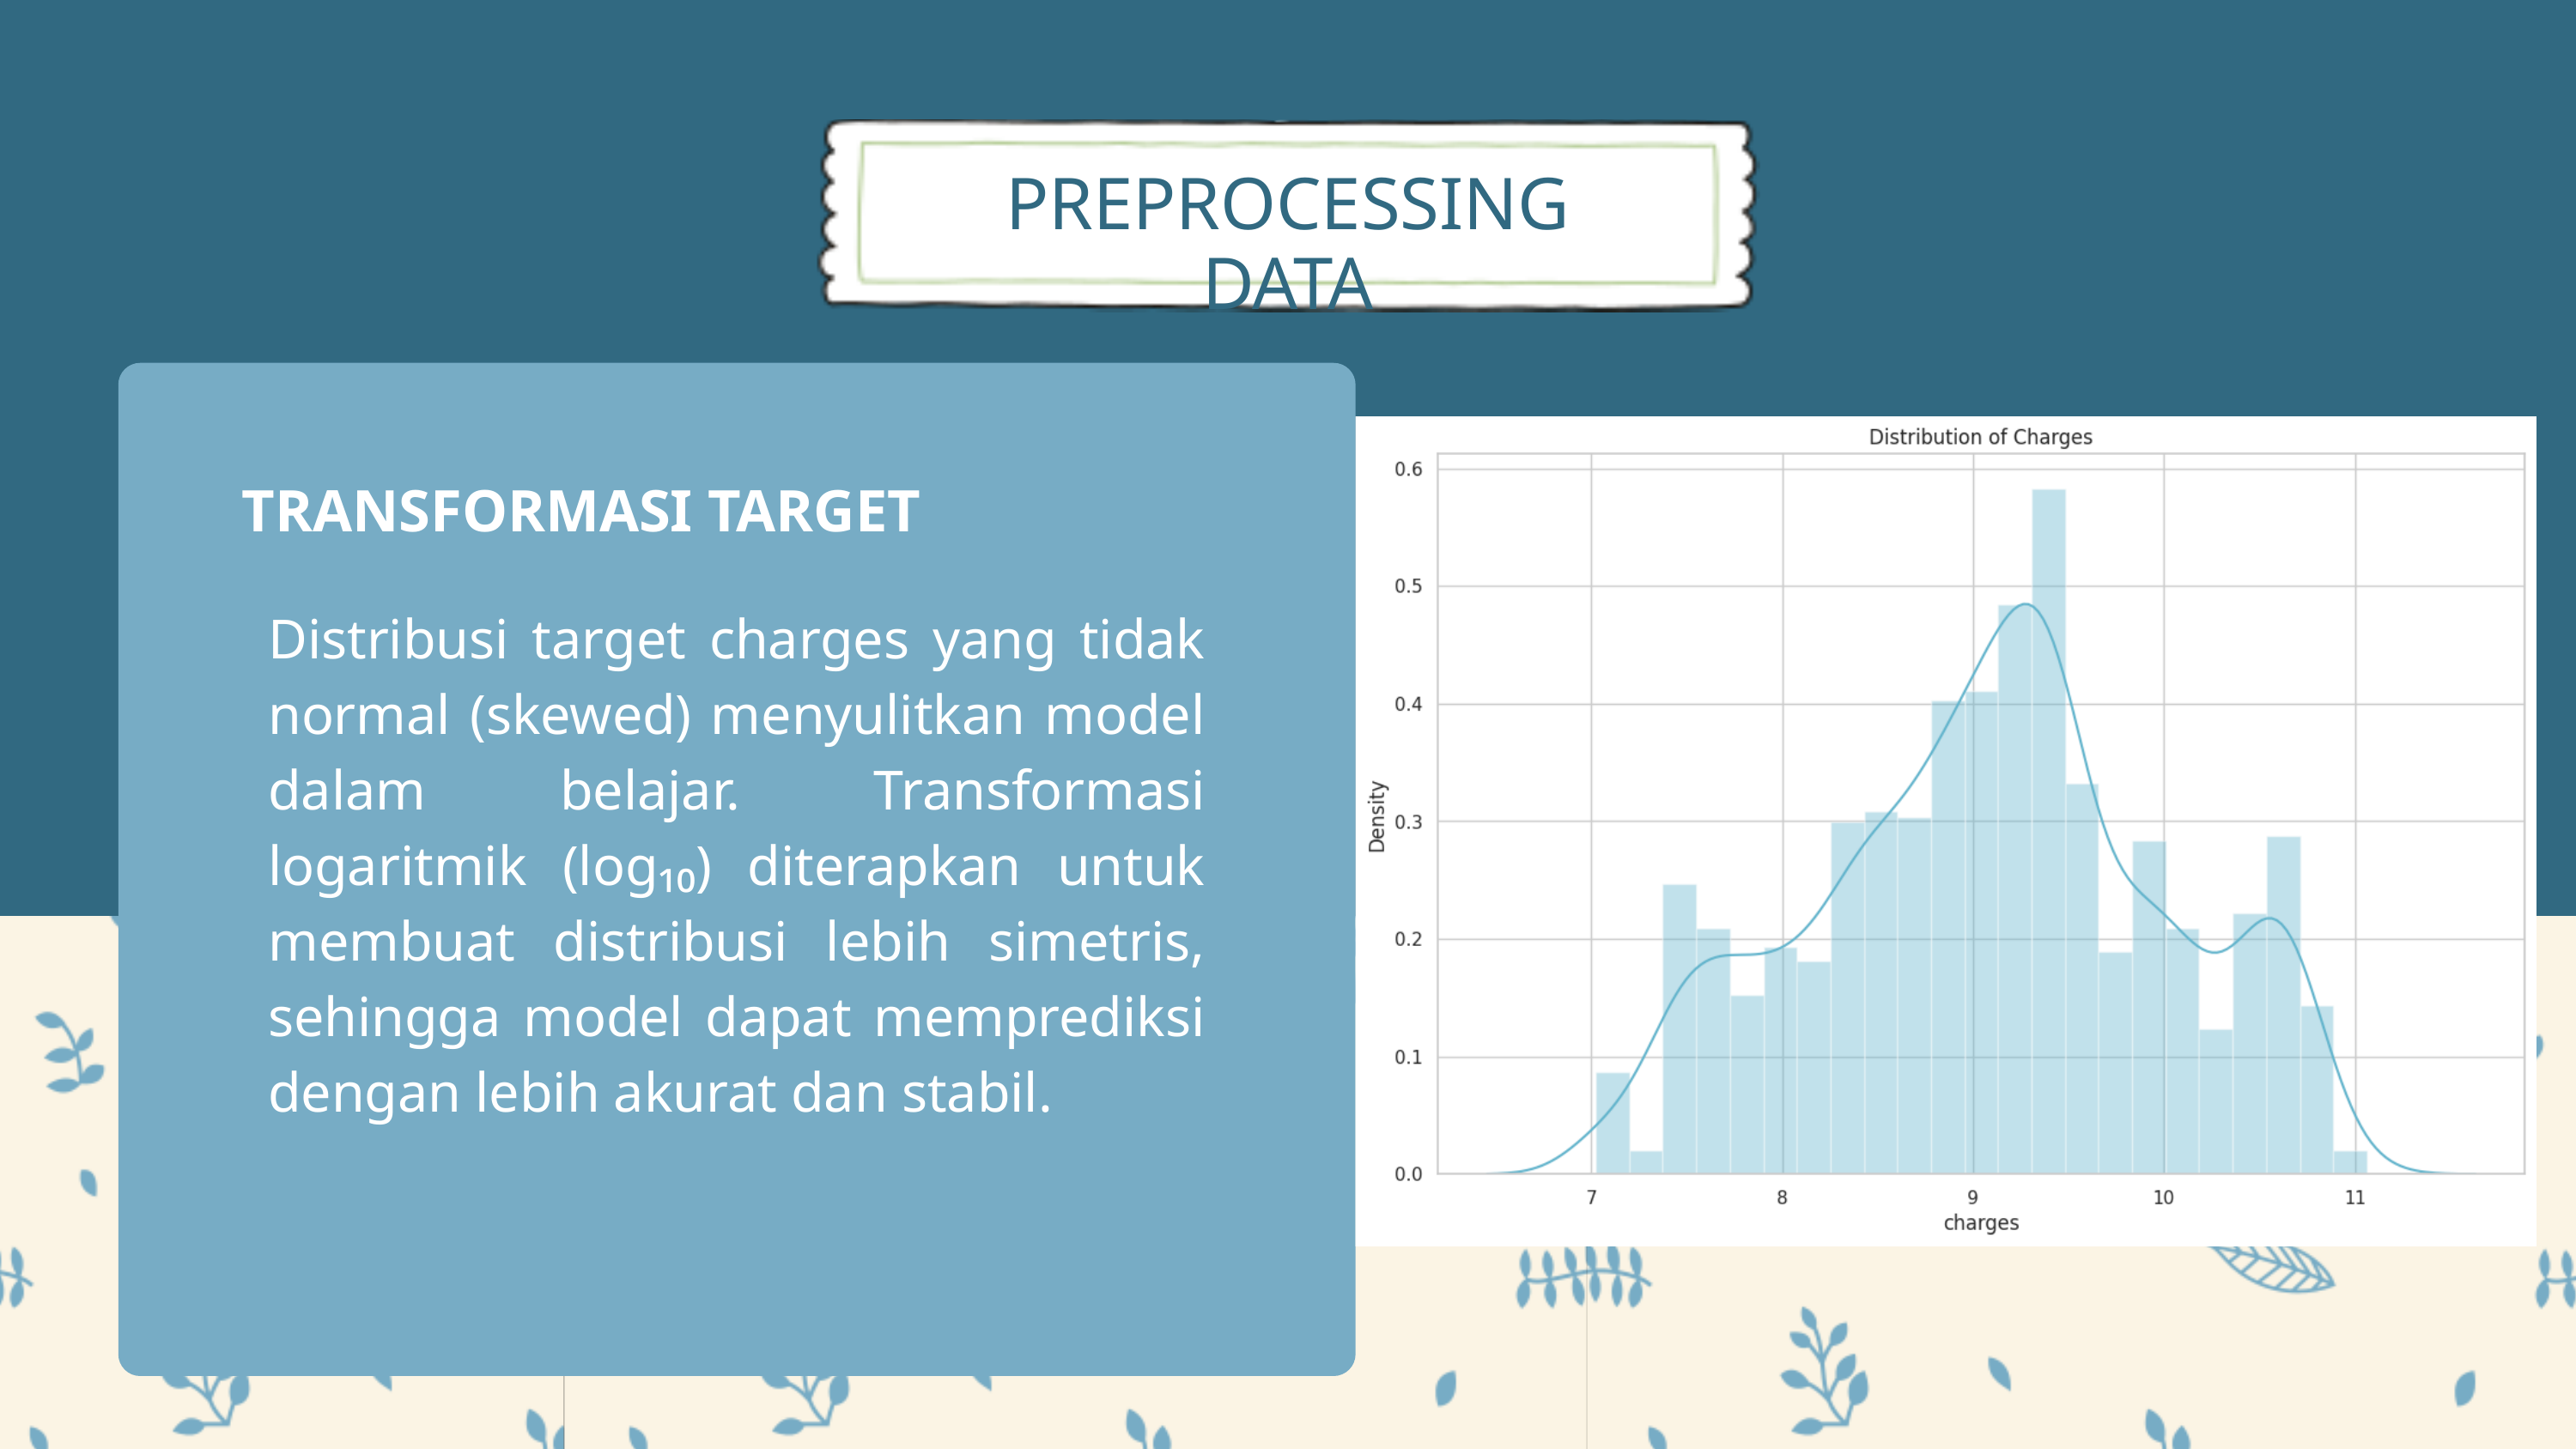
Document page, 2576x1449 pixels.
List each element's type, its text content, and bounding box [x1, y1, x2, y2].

text_box [816, 119, 1760, 312]
text_box [0, 916, 562, 1449]
text_box [1359, 416, 2537, 1246]
text_box [1594, 916, 2576, 1449]
text_box PREPROCESSING DATA [920, 165, 1656, 324]
text_box [562, 1246, 1594, 1449]
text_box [118, 362, 1356, 1377]
